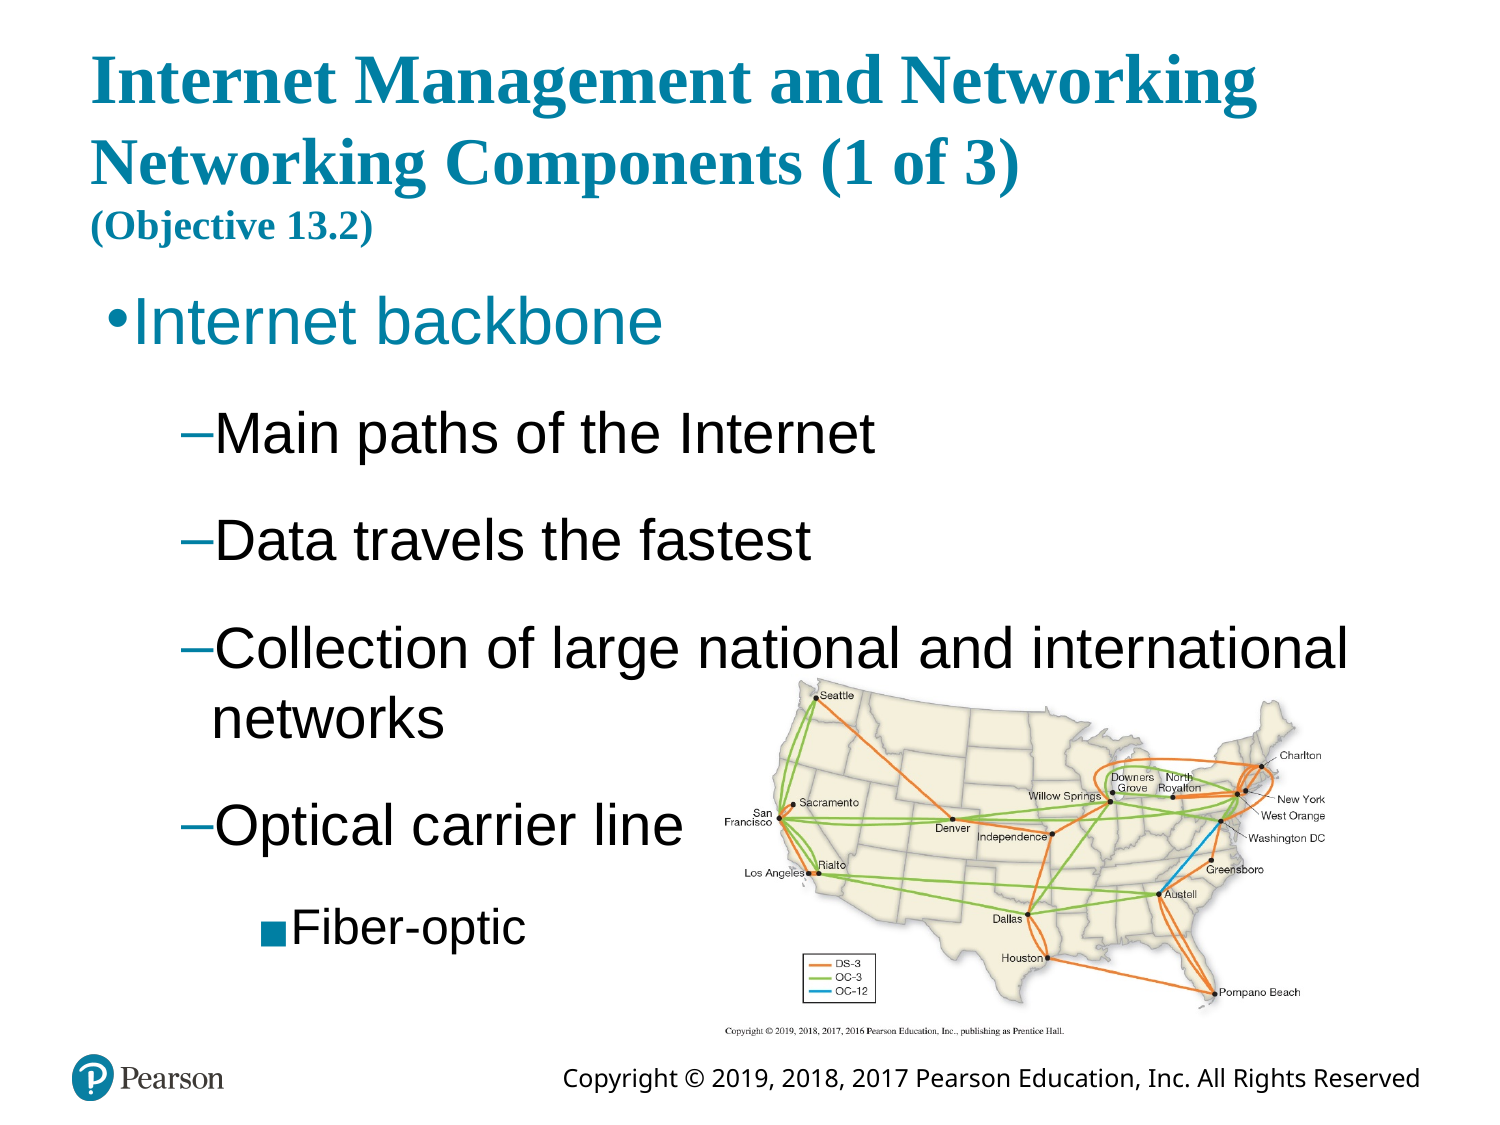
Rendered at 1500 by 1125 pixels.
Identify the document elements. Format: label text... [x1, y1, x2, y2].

list Internet backbone Main paths of the Internet Data travels the fastest Collection of large national and international networks Optical carrier line Fiber-optic [75, 262, 1488, 1030]
picture [72, 1054, 88, 1070]
picture [724, 674, 1326, 1036]
picture [98, 1054, 224, 1101]
title Internet Management and Networking Networking Components (1 of 3) (Objective 13.2) [75, 0, 1500, 263]
picture [72, 1087, 83, 1101]
picture [80, 1063, 106, 1088]
